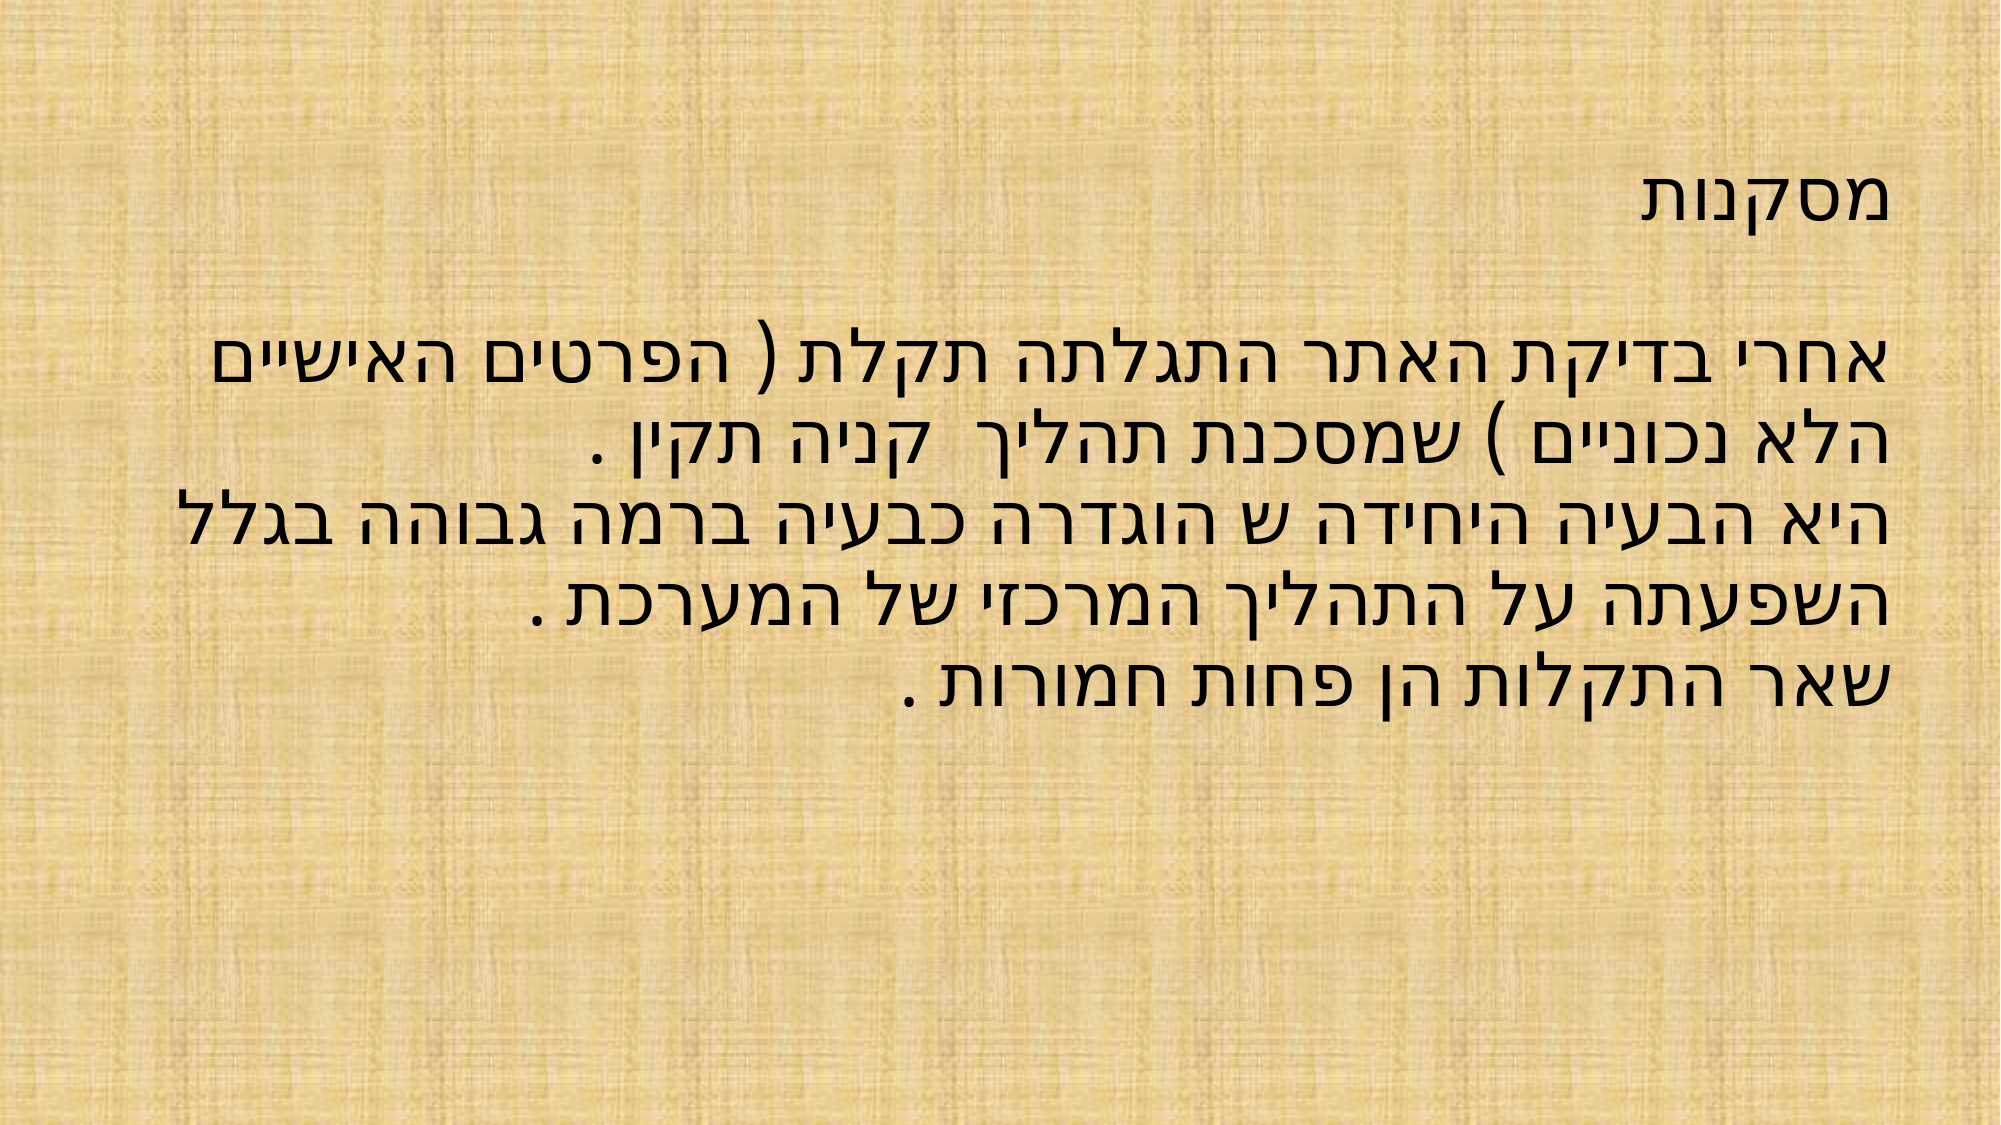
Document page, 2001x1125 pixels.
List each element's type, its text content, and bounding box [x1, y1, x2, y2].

title מסקנות אחרי בדיקת האתר התגלתה תקלת ( הפרטים האישיים הלא נכוניים ) שמסכנת תהליך קניה תקין . היא הבעיה היחידה ש הוגדרה כבעיה ברמה גבוהה בגלל השפעתה על התהליך המרכזי של המערכת . שאר התקלות הן פחות חמורות . [87, 124, 1910, 755]
picture [0, 0, 2001, 1125]
